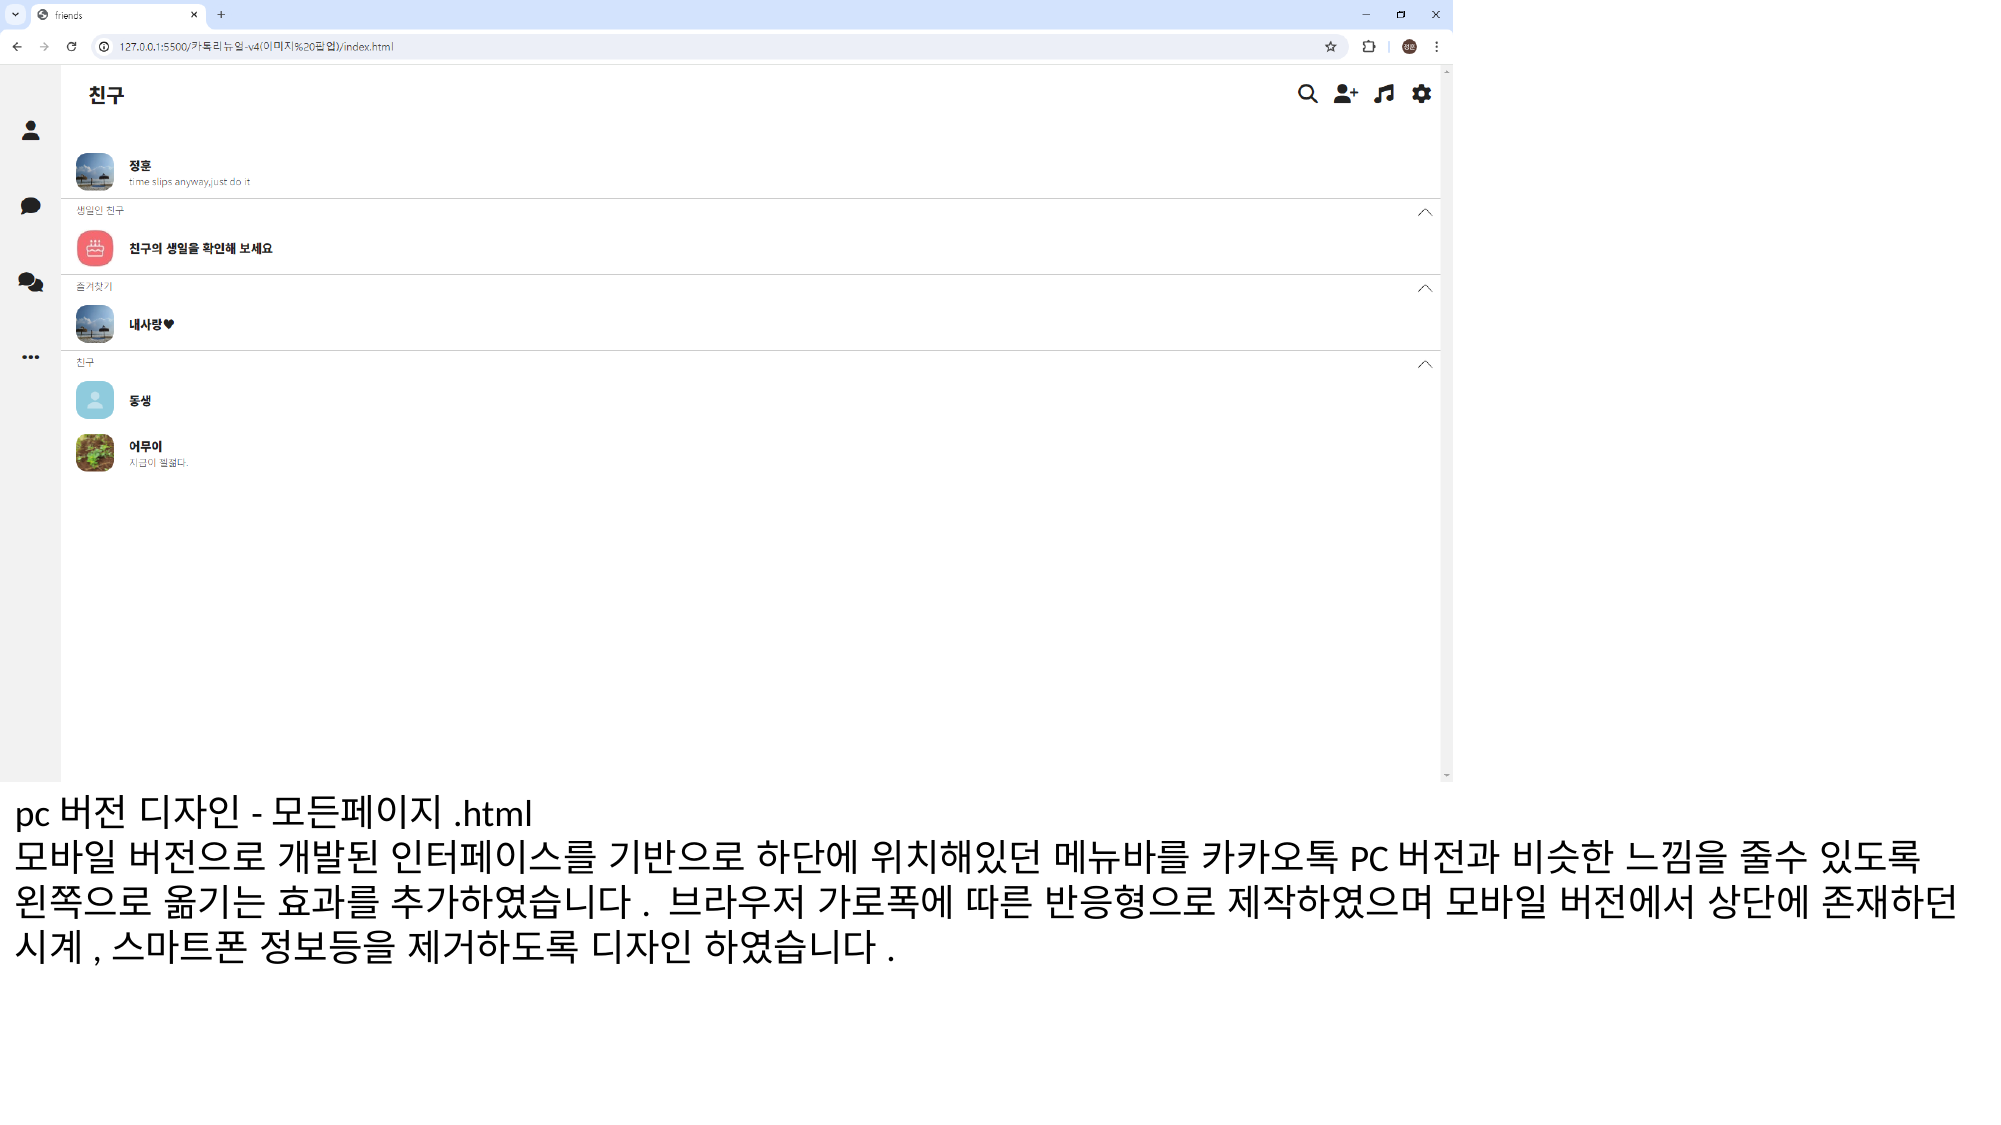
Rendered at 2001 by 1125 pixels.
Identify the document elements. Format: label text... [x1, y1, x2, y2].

picture [0, 0, 1454, 783]
text_box pc버전 디자인-모든페이지.html 모바일 버전으로 개발된 인터페이스를 기반으로 하단에 위치해있던 메뉴바를 카카오톡PC버전과 비슷한 느낌을 줄수 있도록 왼쪽으로 옮기는 효과를 추가하였습니다. 브라우저 가로폭에 따른 반응형으로 제작하였으며 모바일 버전에서 상단에 존재하던 시계,스마트폰 정보등을 제거하도록 디자인 하였습니다. [0, 781, 2000, 977]
